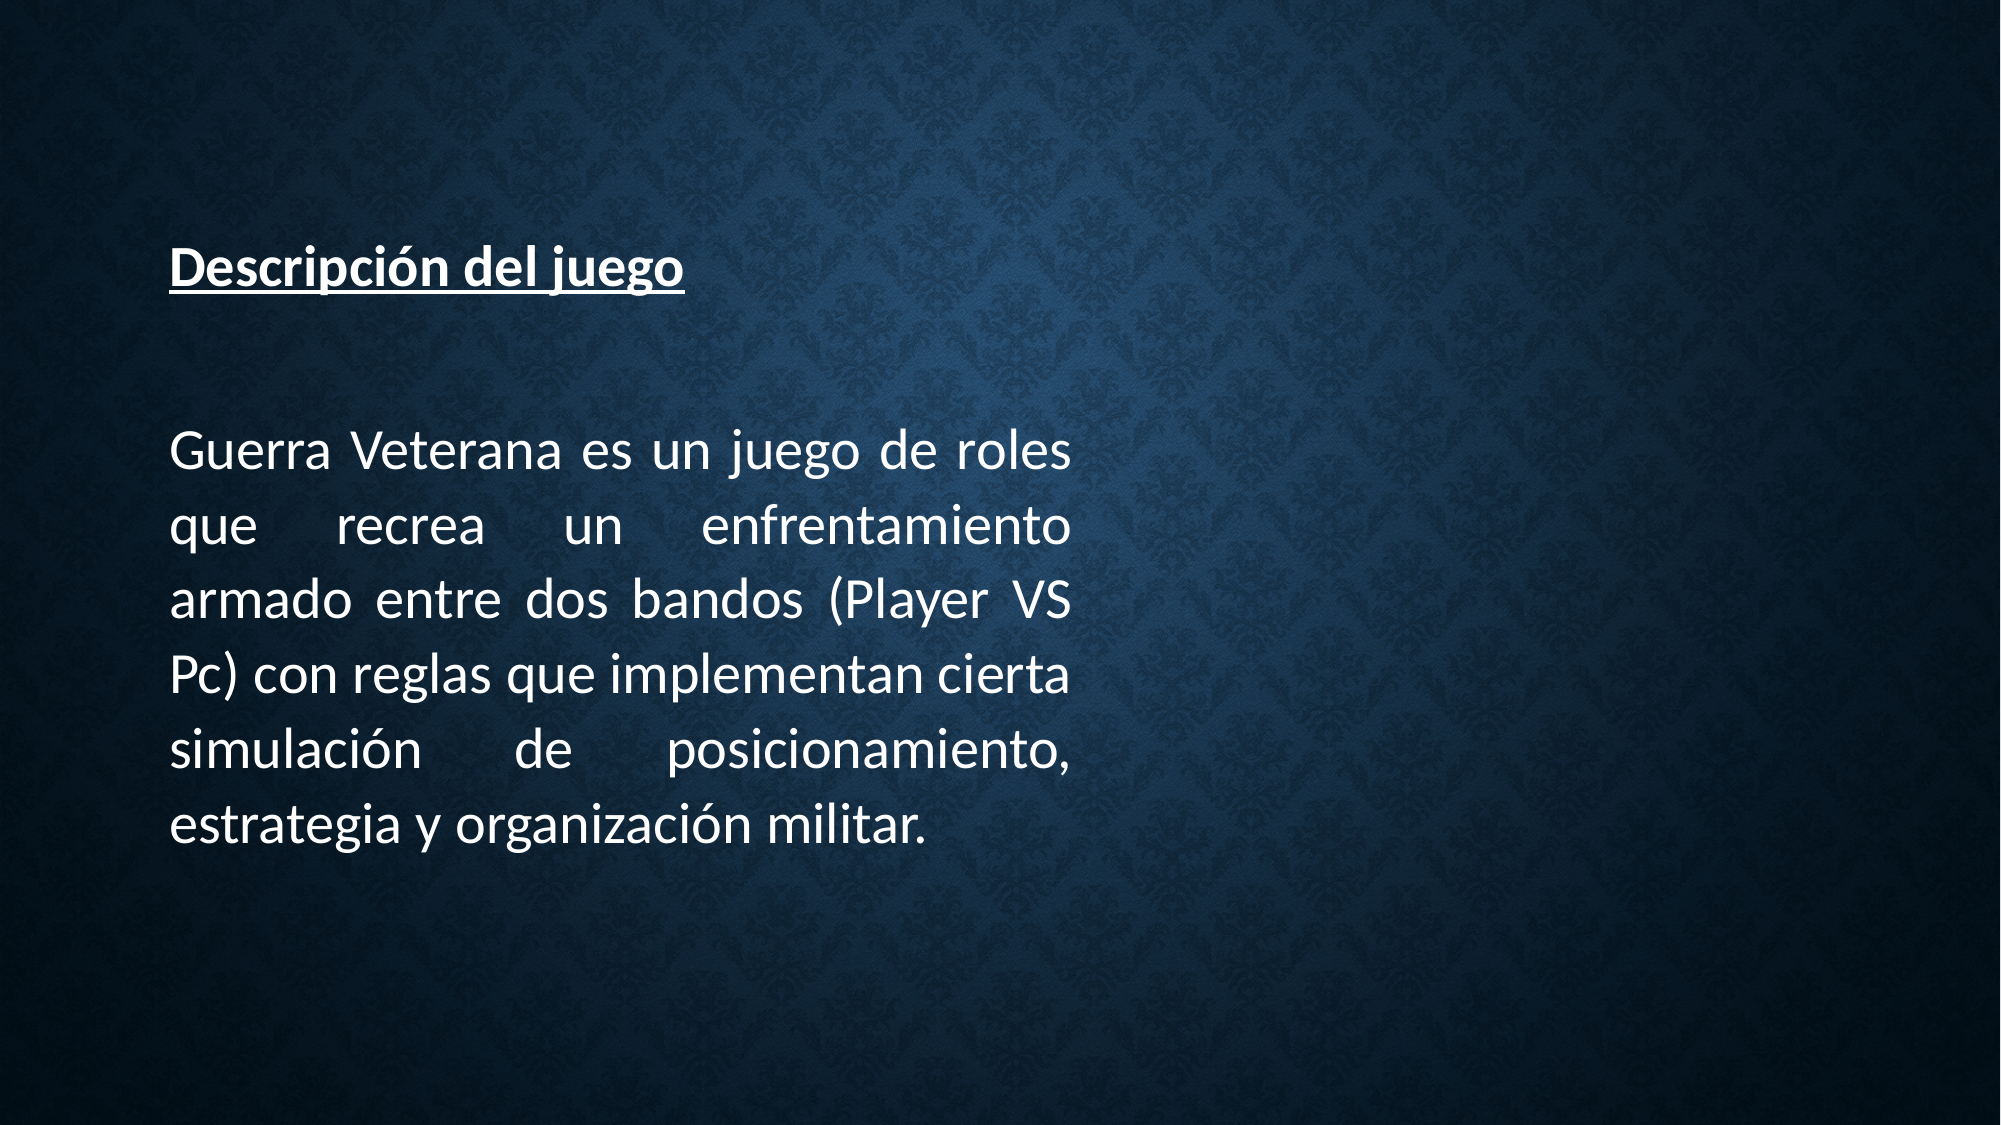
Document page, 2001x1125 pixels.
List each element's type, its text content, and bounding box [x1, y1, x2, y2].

text_box Descripción del juego Guerra Veterana es un juego de roles que recrea un enfrentamiento armado entre dos bandos (Player VS Pc) con reglas que implementan cierta simulación de posicionamiento, estrategia y organización militar. [154, 215, 1088, 863]
